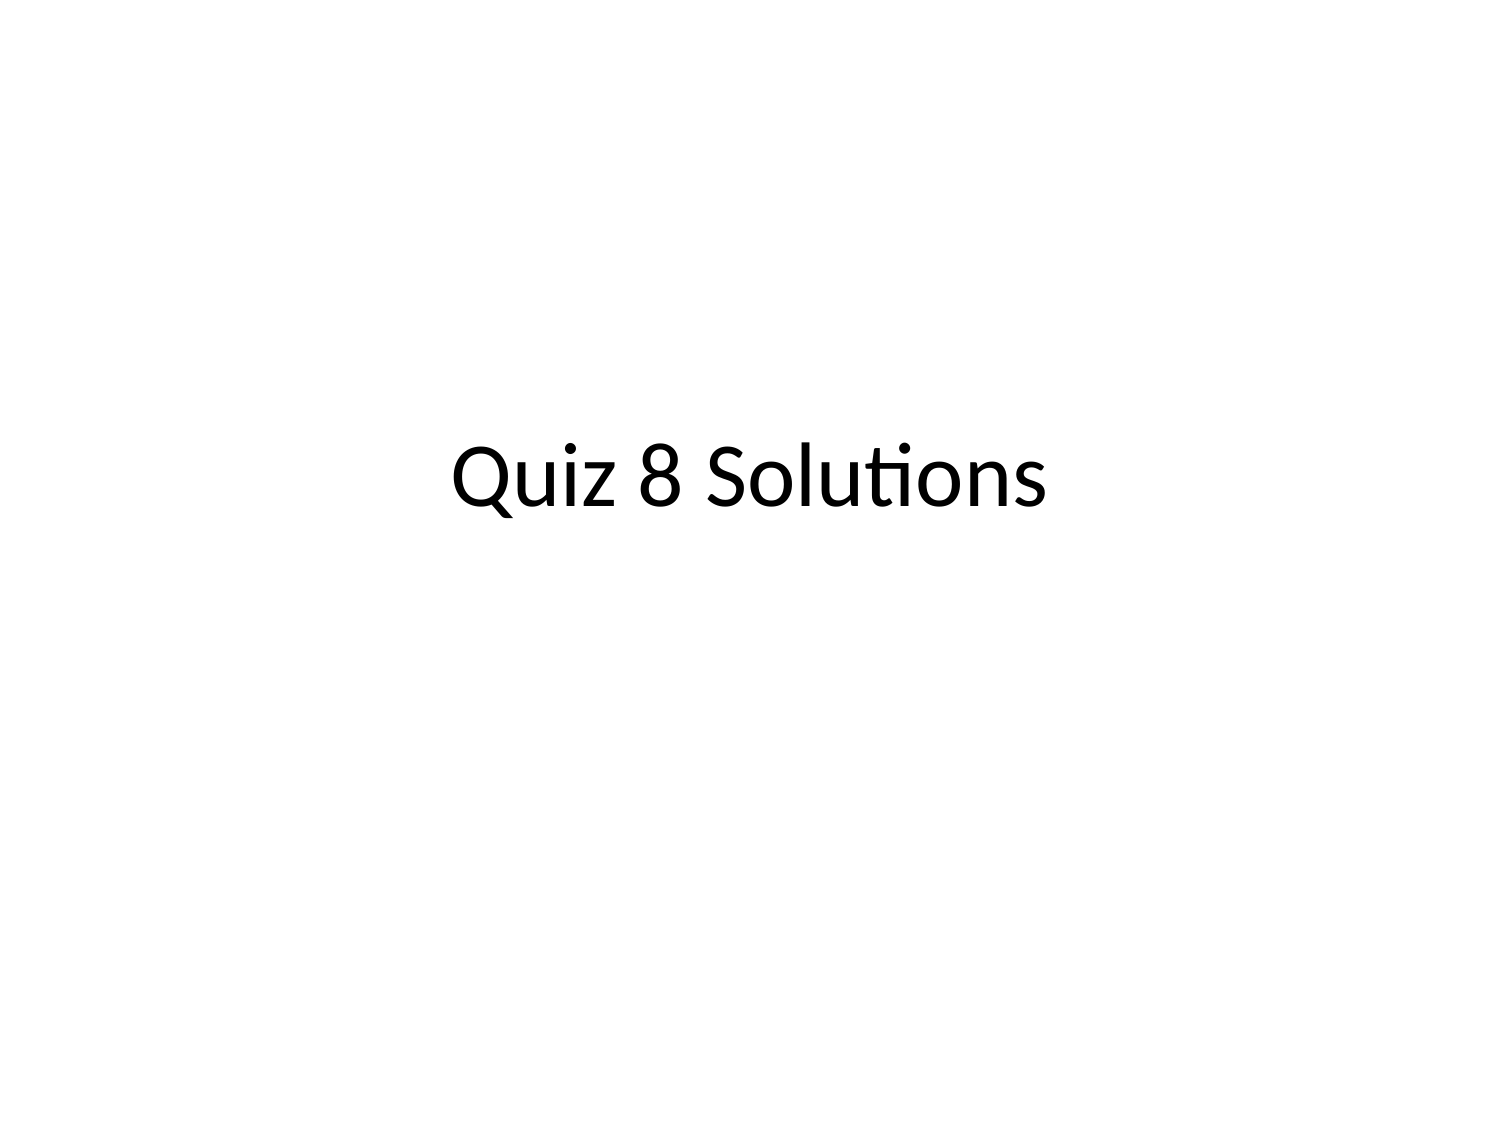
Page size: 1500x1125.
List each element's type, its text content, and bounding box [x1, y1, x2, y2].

title Quiz 8 Solutions [112, 349, 1388, 591]
